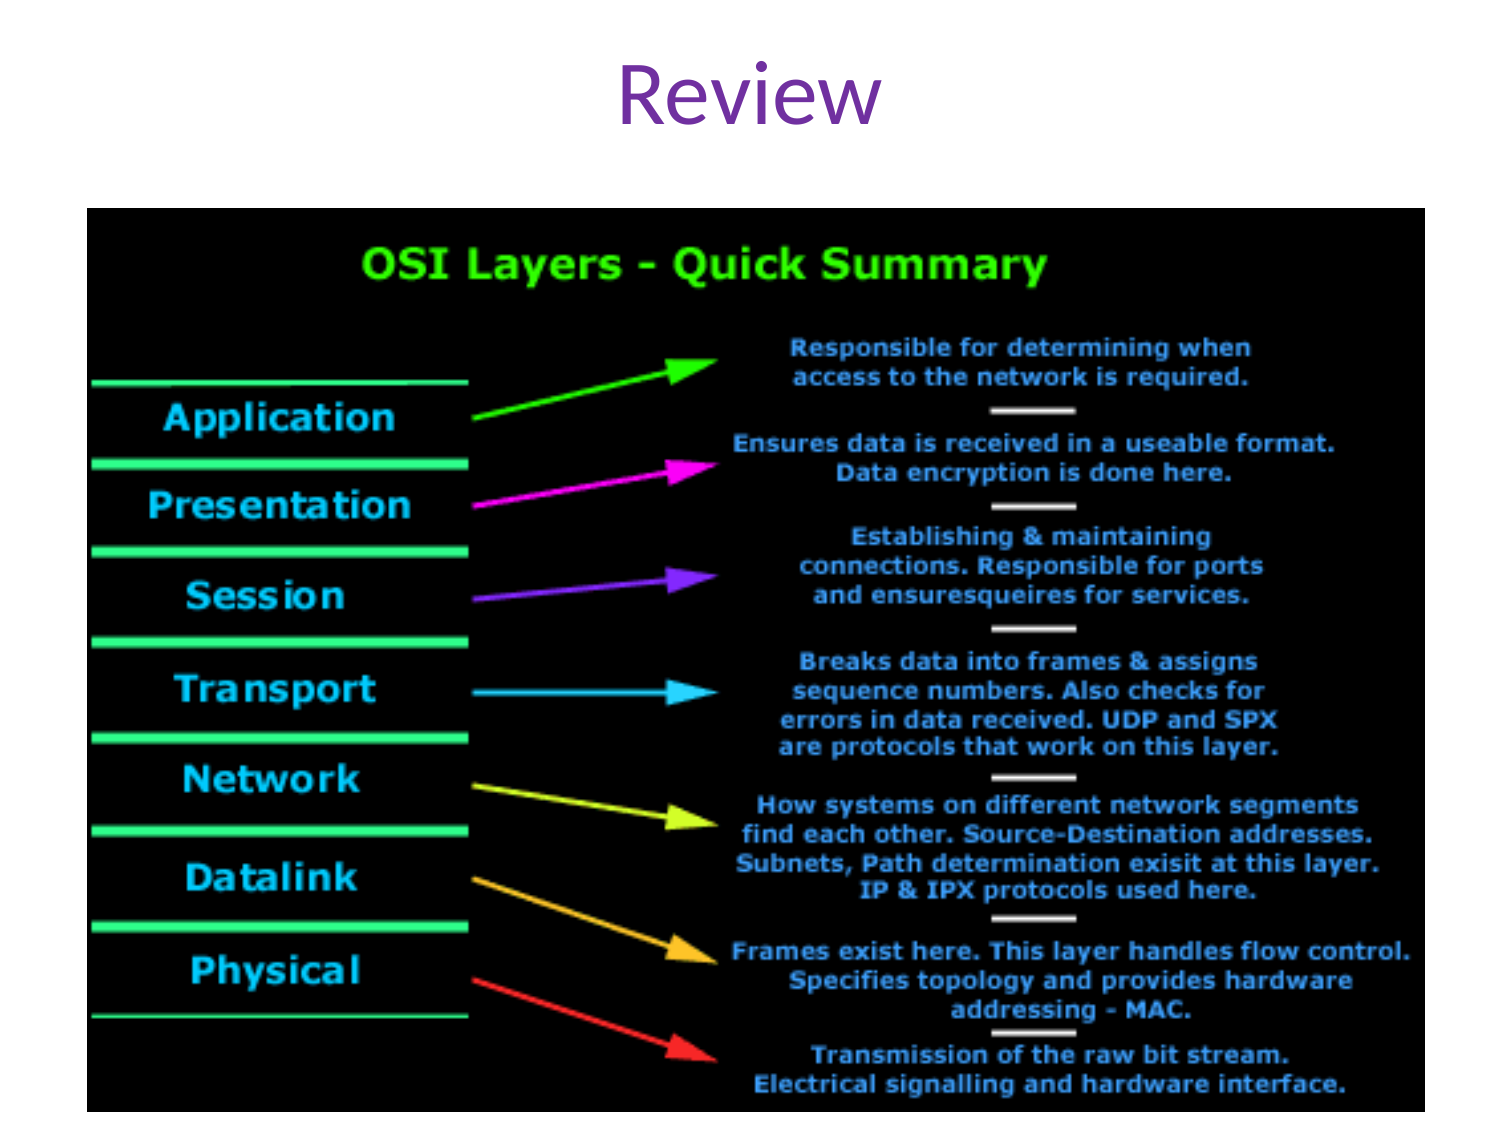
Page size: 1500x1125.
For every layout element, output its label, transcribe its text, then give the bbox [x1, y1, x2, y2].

picture [87, 208, 1426, 1112]
title Review [75, 12, 1425, 163]
